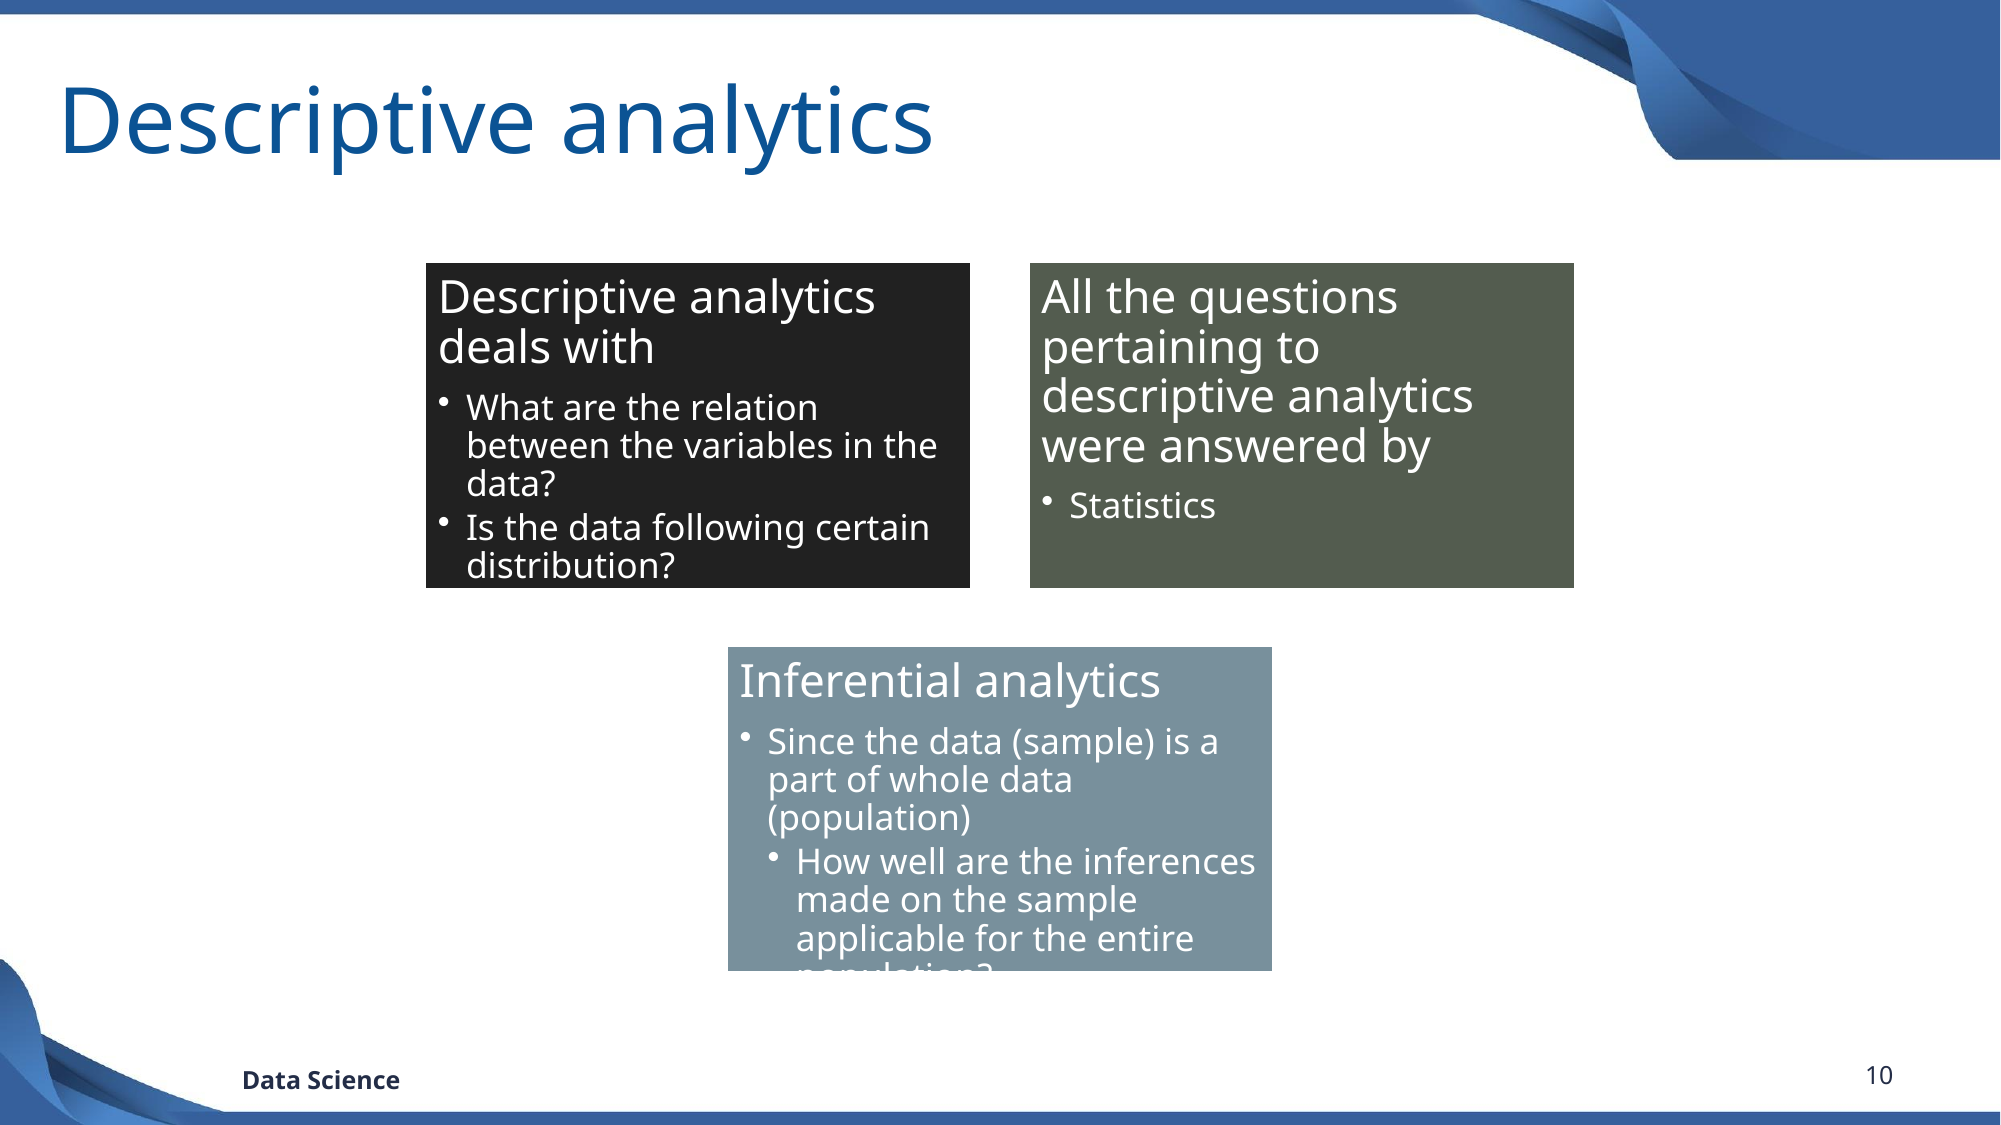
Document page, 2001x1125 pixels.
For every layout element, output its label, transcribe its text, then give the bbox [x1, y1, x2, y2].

title Descriptive analytics [42, 14, 1768, 233]
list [137, 259, 1863, 975]
picture [0, 0, 2001, 1125]
